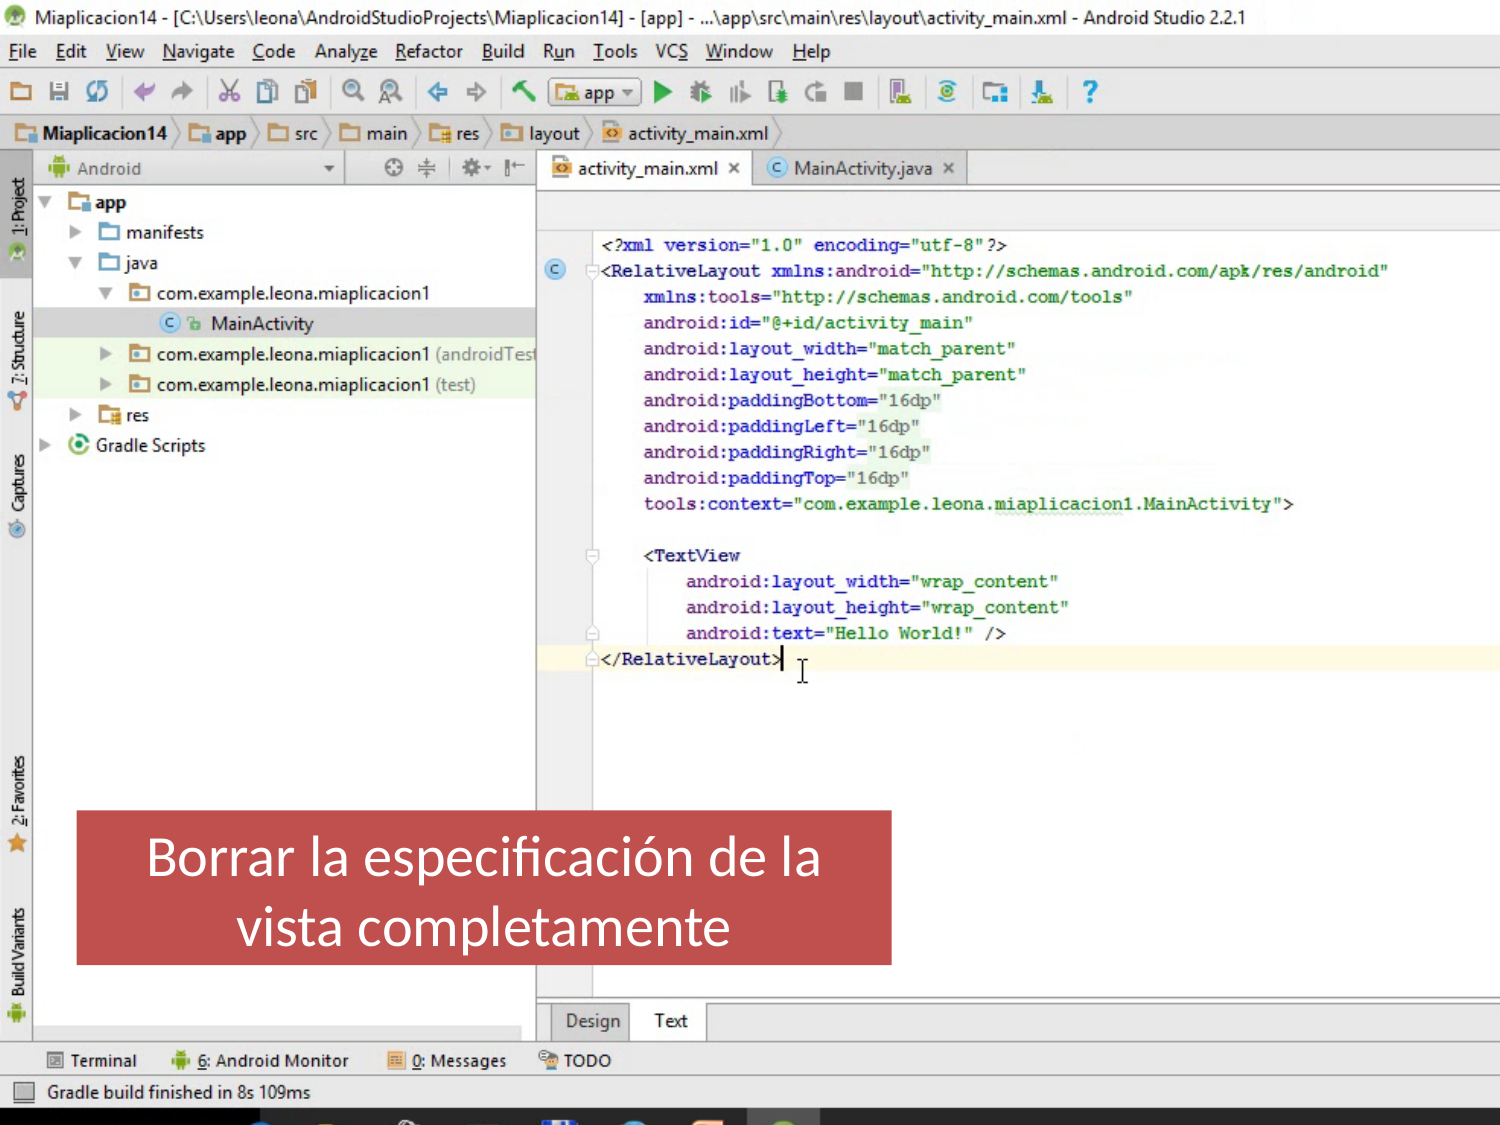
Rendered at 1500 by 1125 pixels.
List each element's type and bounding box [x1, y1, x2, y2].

text_box [0, 0, 1500, 1125]
